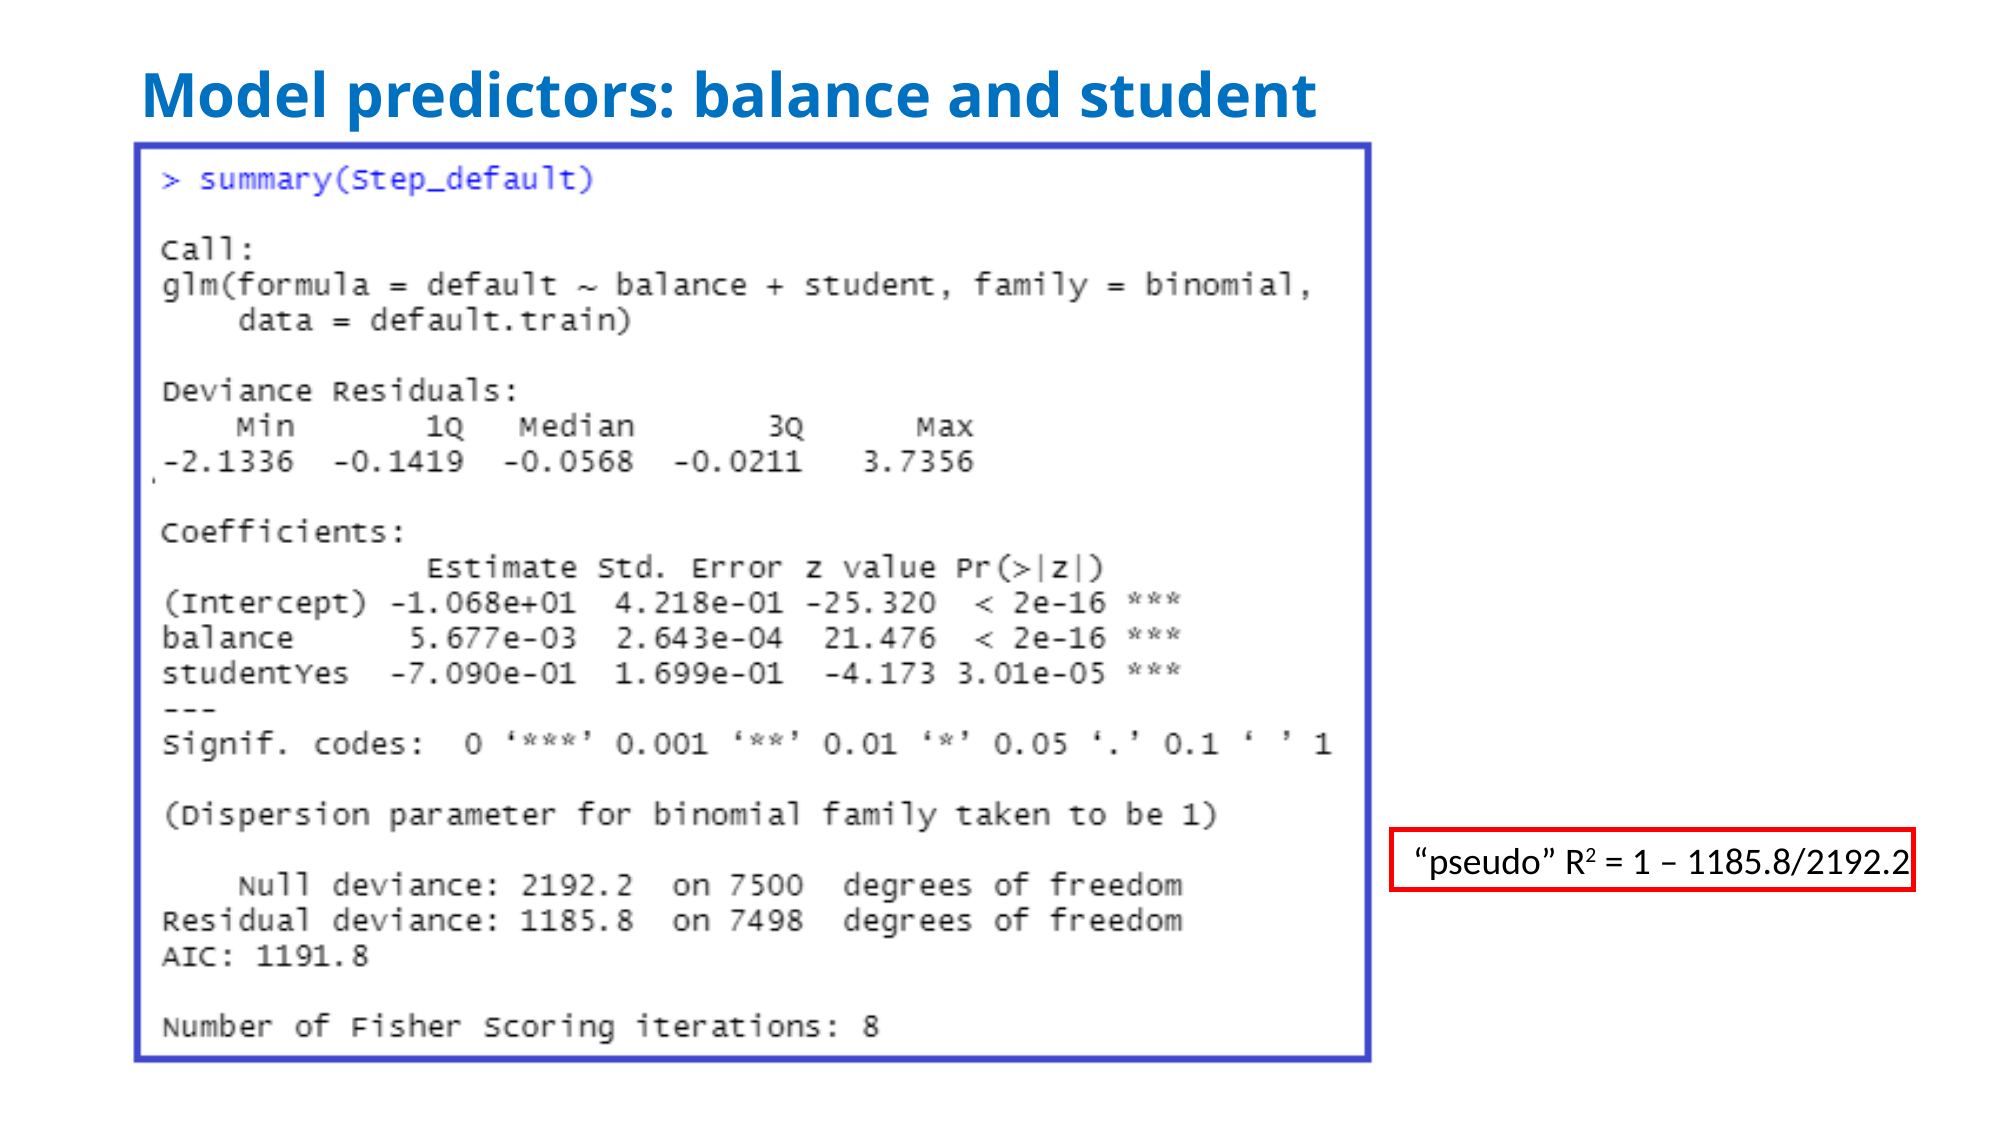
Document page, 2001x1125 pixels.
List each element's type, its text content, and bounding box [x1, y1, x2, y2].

text_box “pseudo” R2 = 1 – 1185.8/2192.2 [1915, 829, 1926, 889]
text_box [1390, 828, 1915, 891]
title Model predictors: balance and student [125, 57, 1851, 139]
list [125, 138, 1377, 1068]
